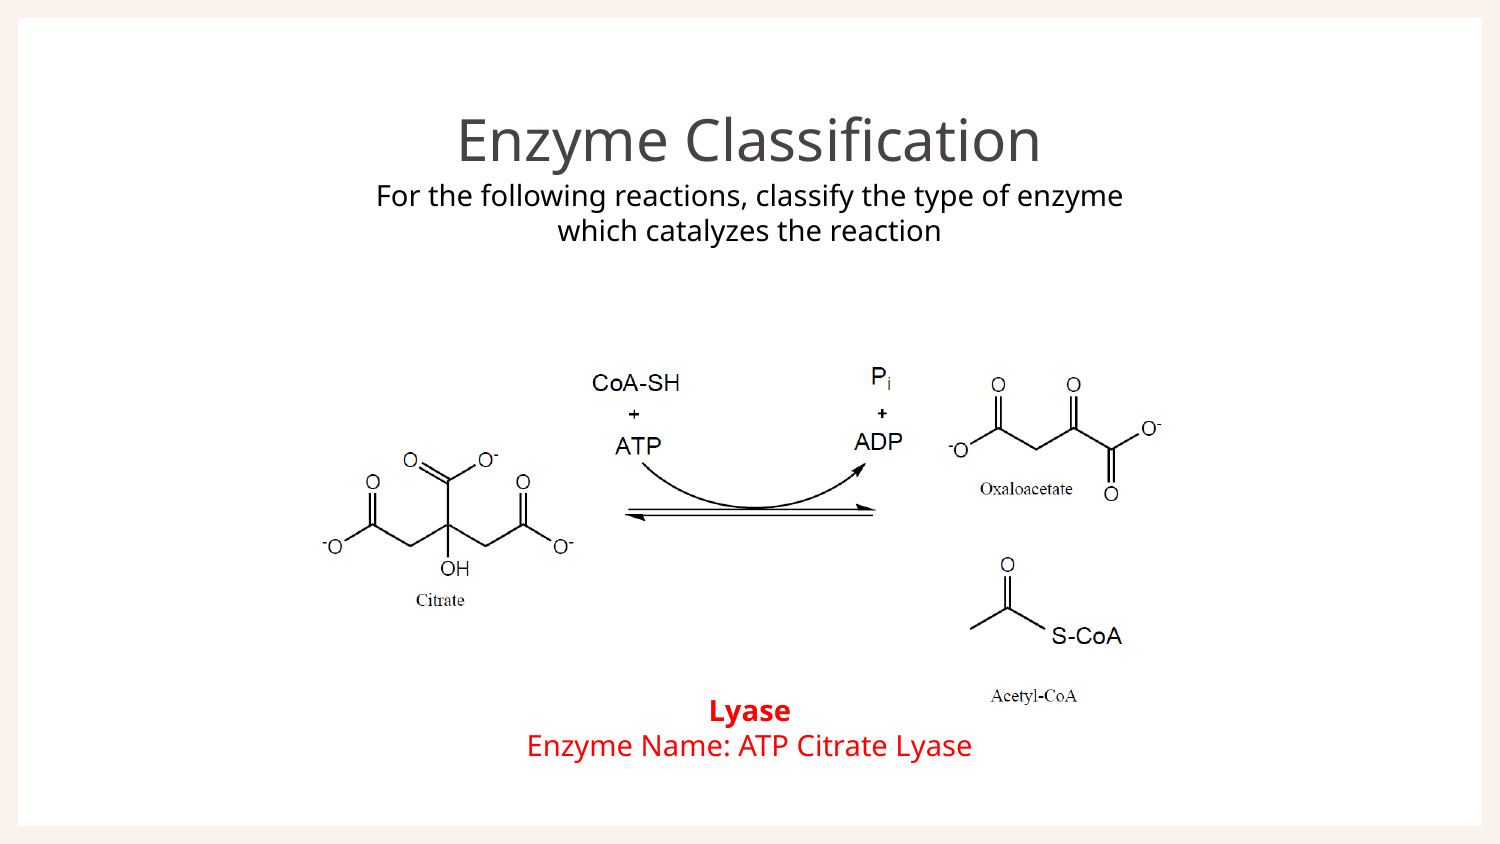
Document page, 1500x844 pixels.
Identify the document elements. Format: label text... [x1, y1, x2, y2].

text_box Lyase Enzyme Name: ATP Citrate Lyase [511, 737, 989, 771]
text_box For the following reactions, classify the type of enzyme which catalyzes the reaction [347, 169, 1153, 255]
title Enzyme Classification [116, 88, 1384, 183]
picture [301, 336, 1199, 729]
